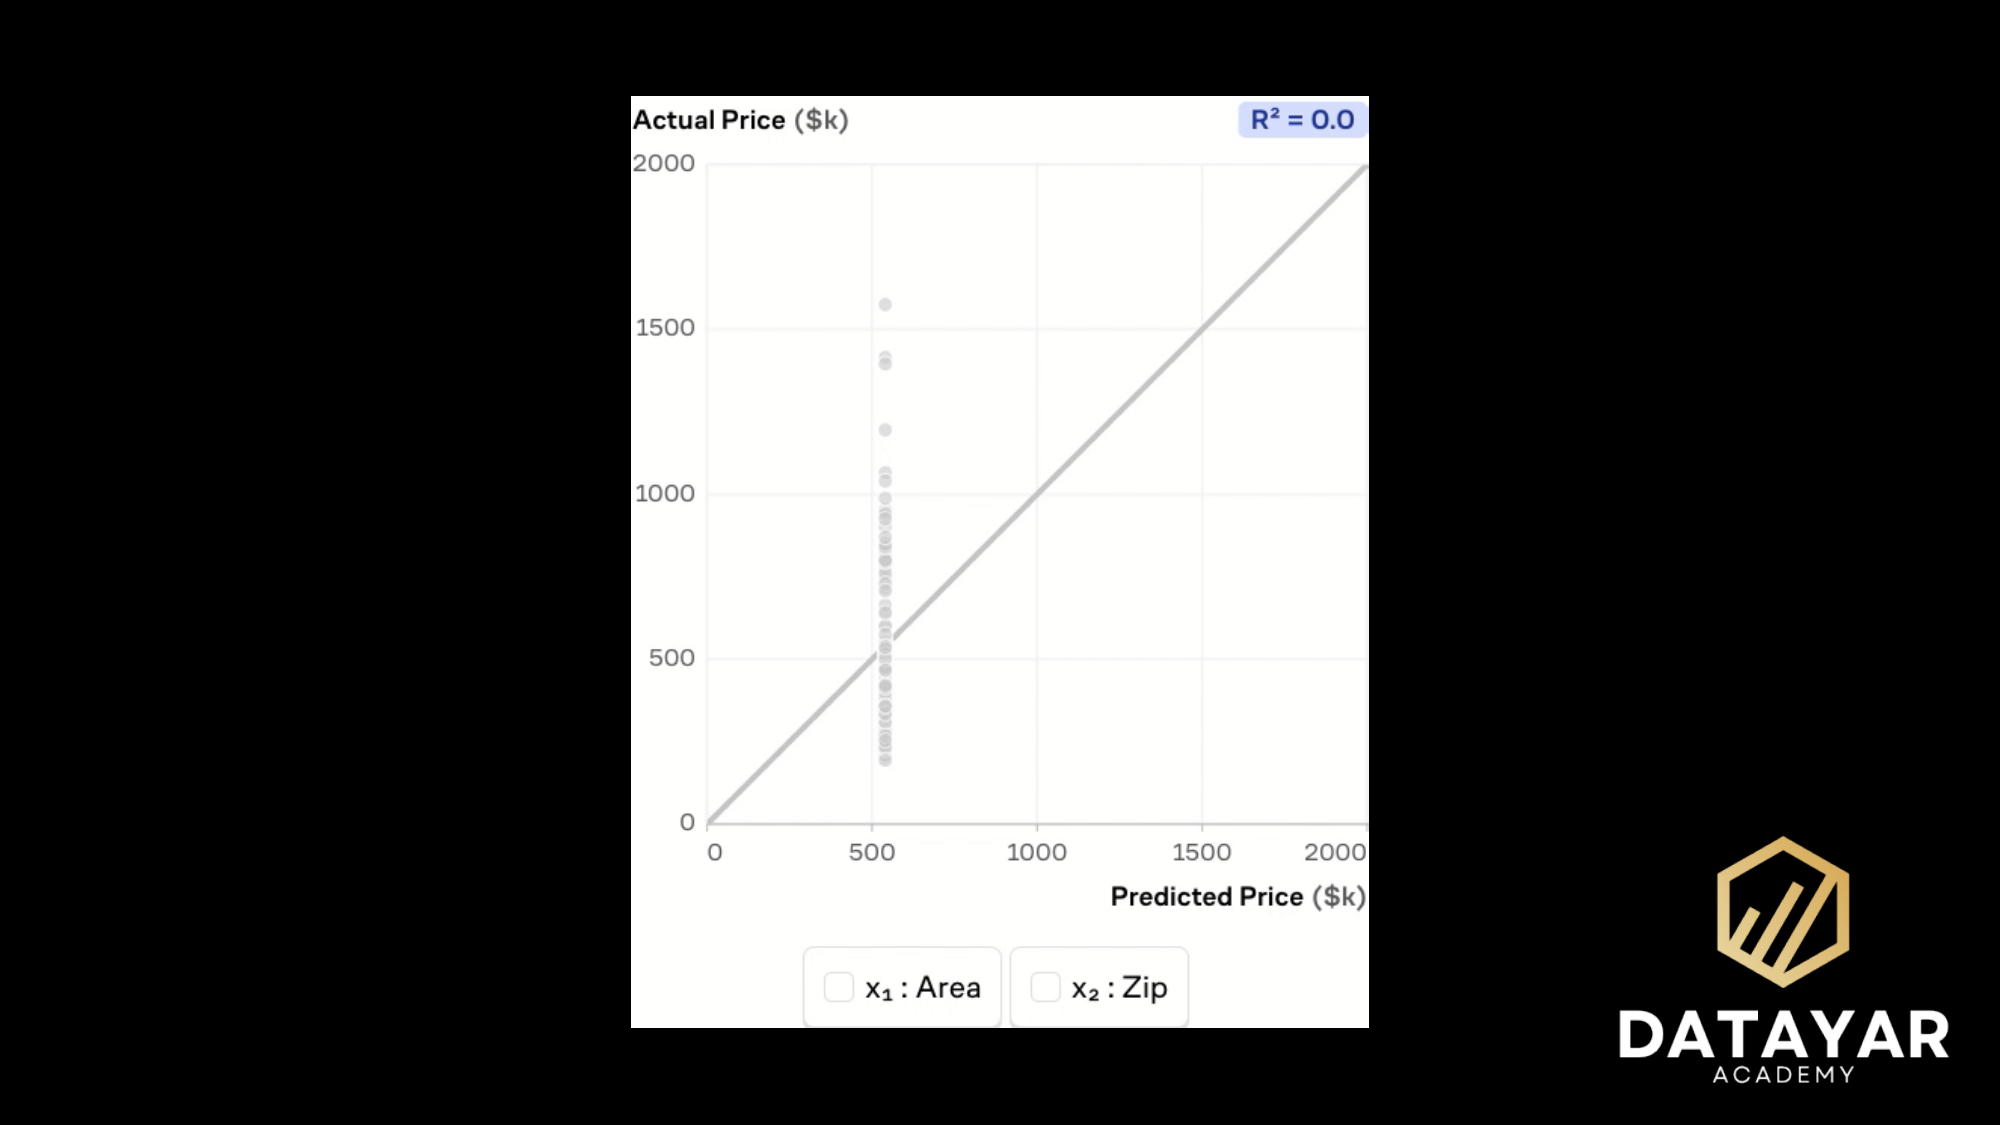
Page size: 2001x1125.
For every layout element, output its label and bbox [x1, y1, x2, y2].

picture [1468, 651, 2000, 1125]
text_box [630, 95, 1370, 1030]
